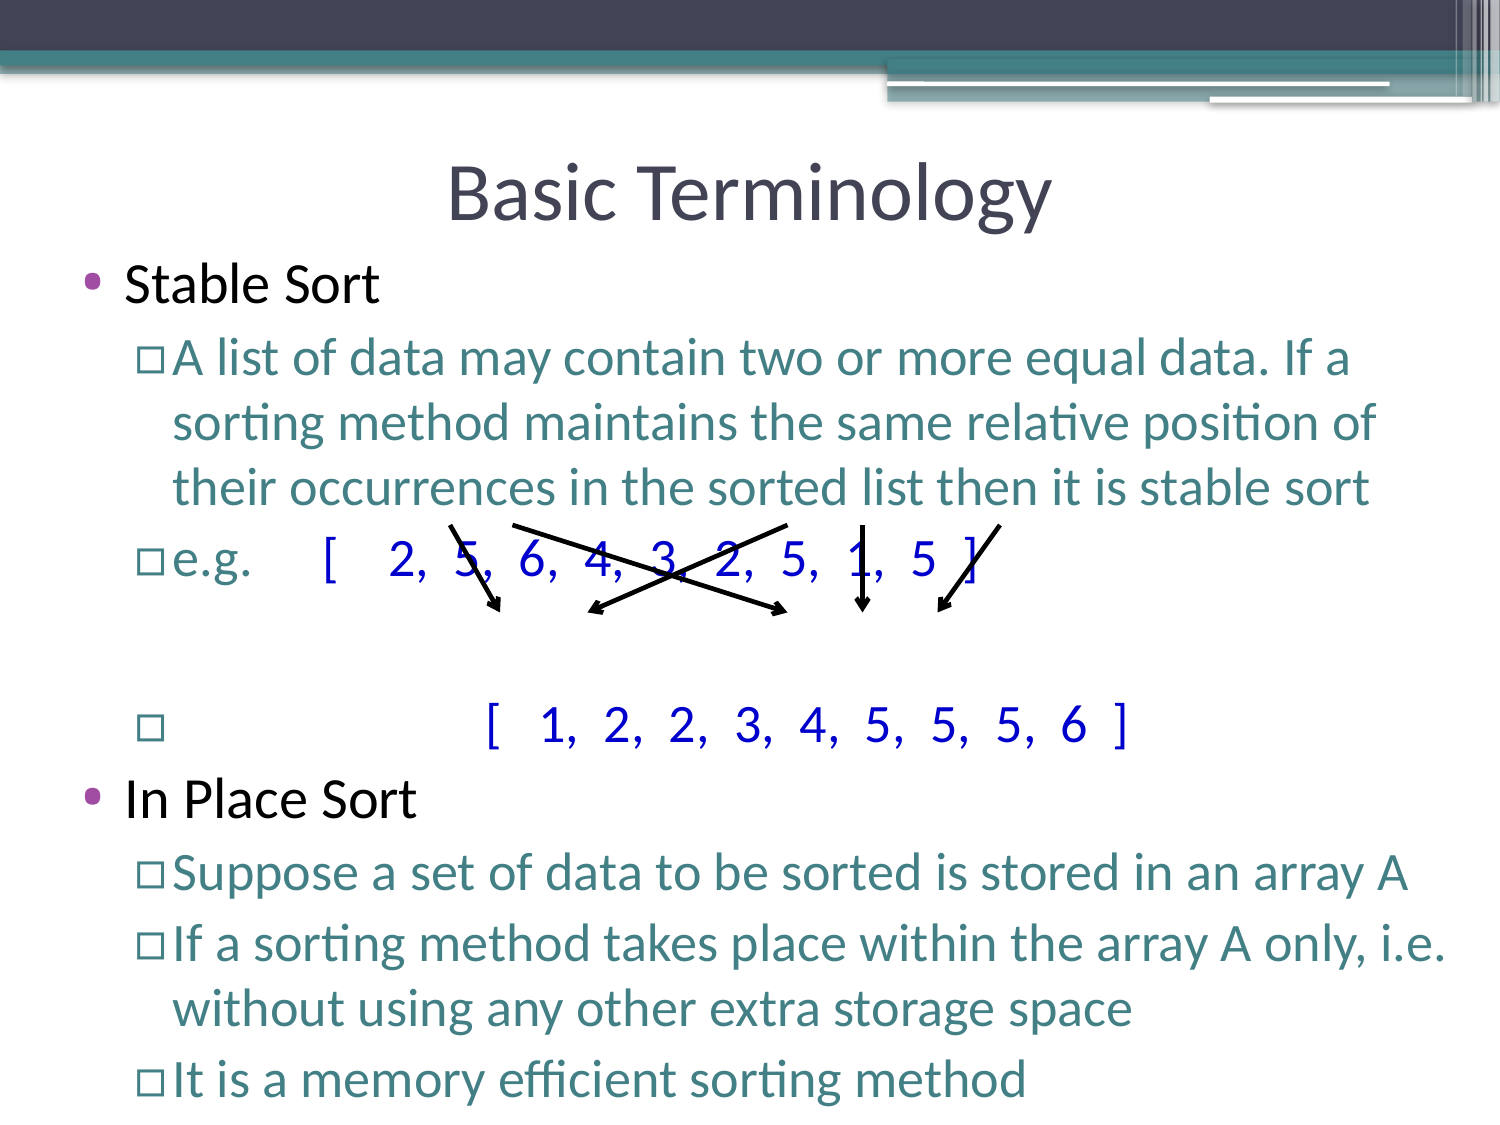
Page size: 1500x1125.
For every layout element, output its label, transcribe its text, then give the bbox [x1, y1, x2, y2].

list Stable Sort A list of data may contain two or more equal data. If a sorting method maintains the same relative position of their occurrences in the sorted list then it is stable sort e.g. [ 2, 5, 6, 4, 3, 2, 5, 1, 5 ] [ 1, 2, 2, 3, 4, 5, 5, 5, 6 ] In Place Sort Suppose a set of data to be sorted is stored in an array A If a sorting method takes place within the array A only, i.e. without using any other extra storage space It is a memory efficient sorting method [50, 237, 1475, 1125]
title Basic Terminology [75, 99, 1425, 237]
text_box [449, 524, 501, 613]
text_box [937, 524, 1001, 613]
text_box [512, 524, 788, 613]
